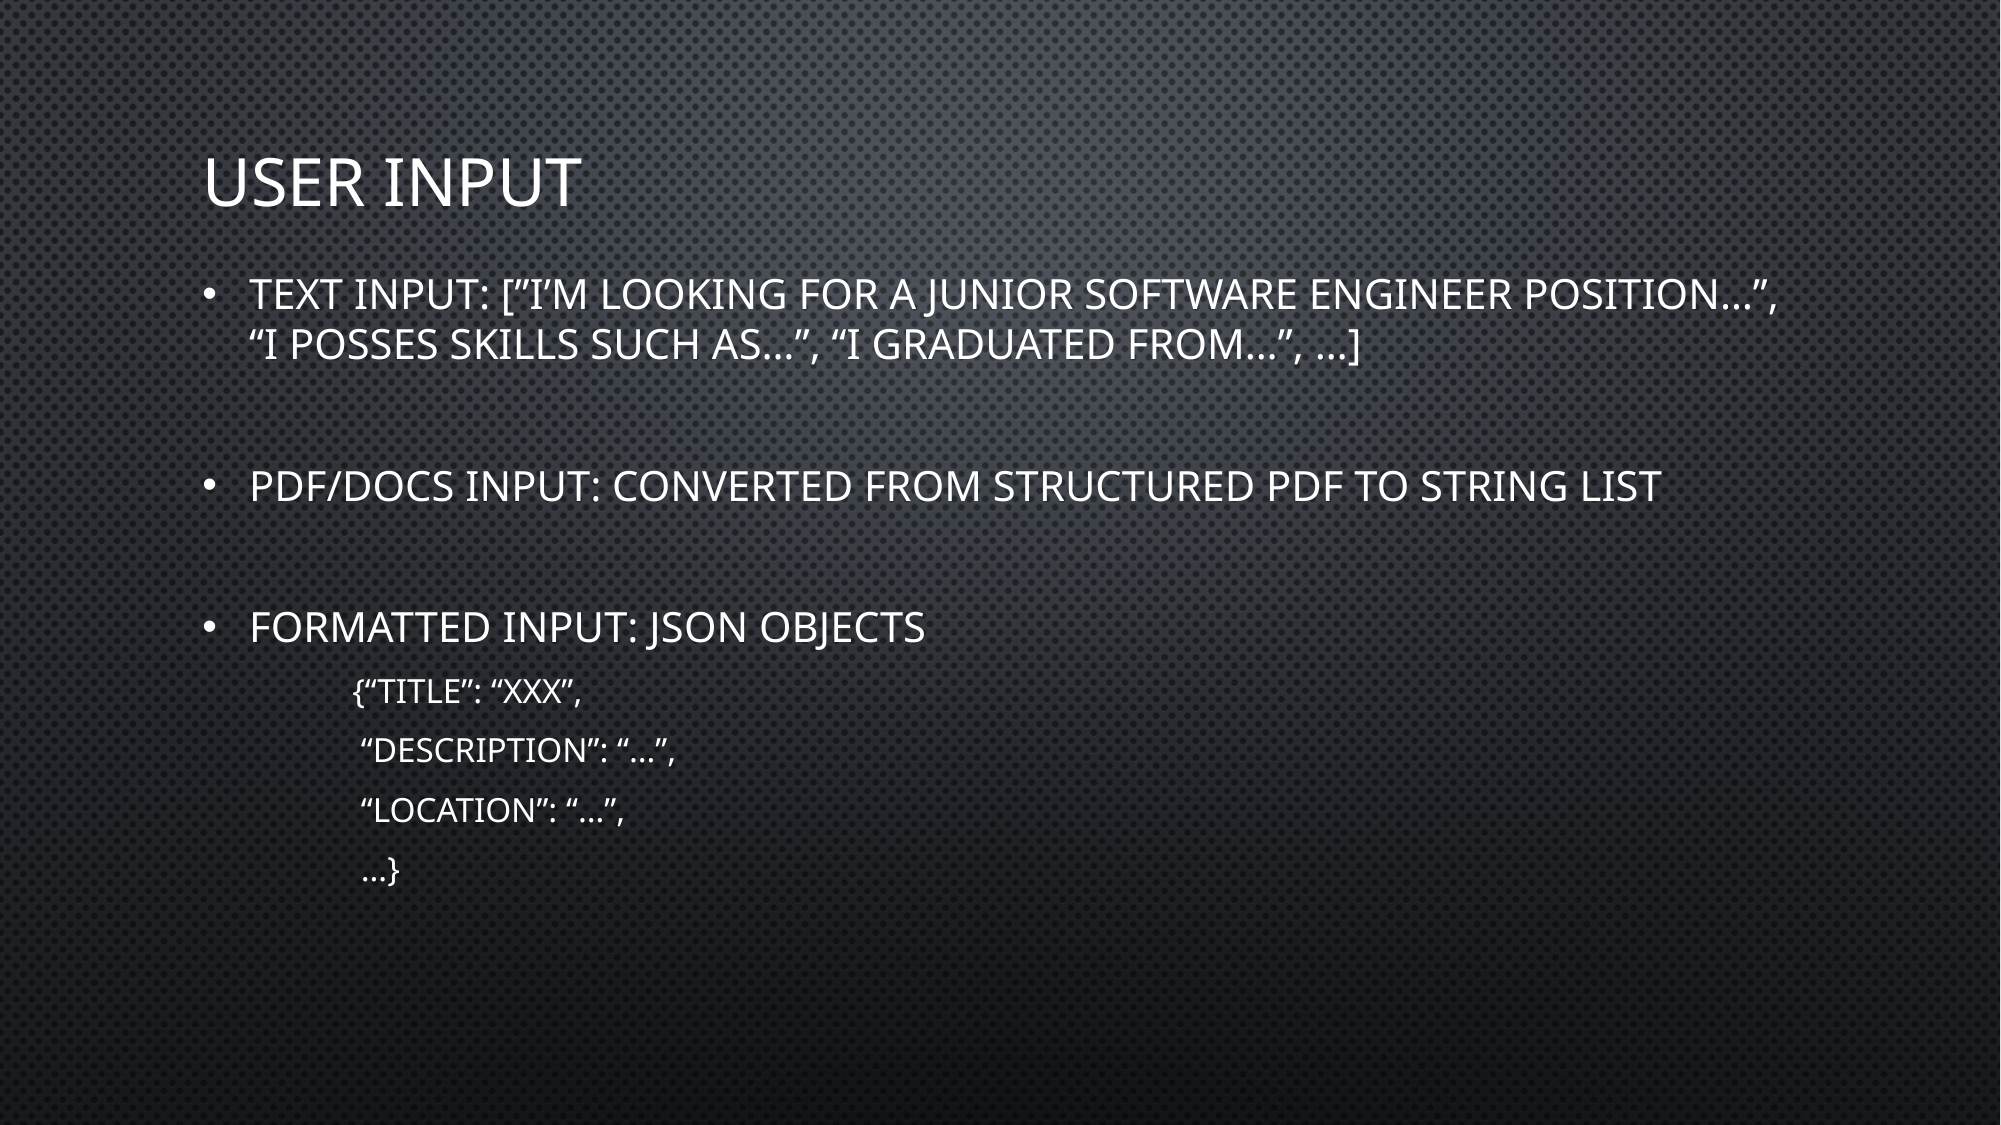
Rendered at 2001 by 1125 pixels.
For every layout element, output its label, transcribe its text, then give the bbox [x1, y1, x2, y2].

title User Input [187, 99, 1813, 260]
list Text Input: [”I’m looking for a junior software engineer position…”, “I posses skills such as…”, “I graduated from…”, …] PDF/Docs Input: Converted from structured PDF to string list Formatted Input: JSON objects {“Title”: “xxx”, “Description”: “…”, “Location”: “…”, …} [187, 260, 1813, 950]
